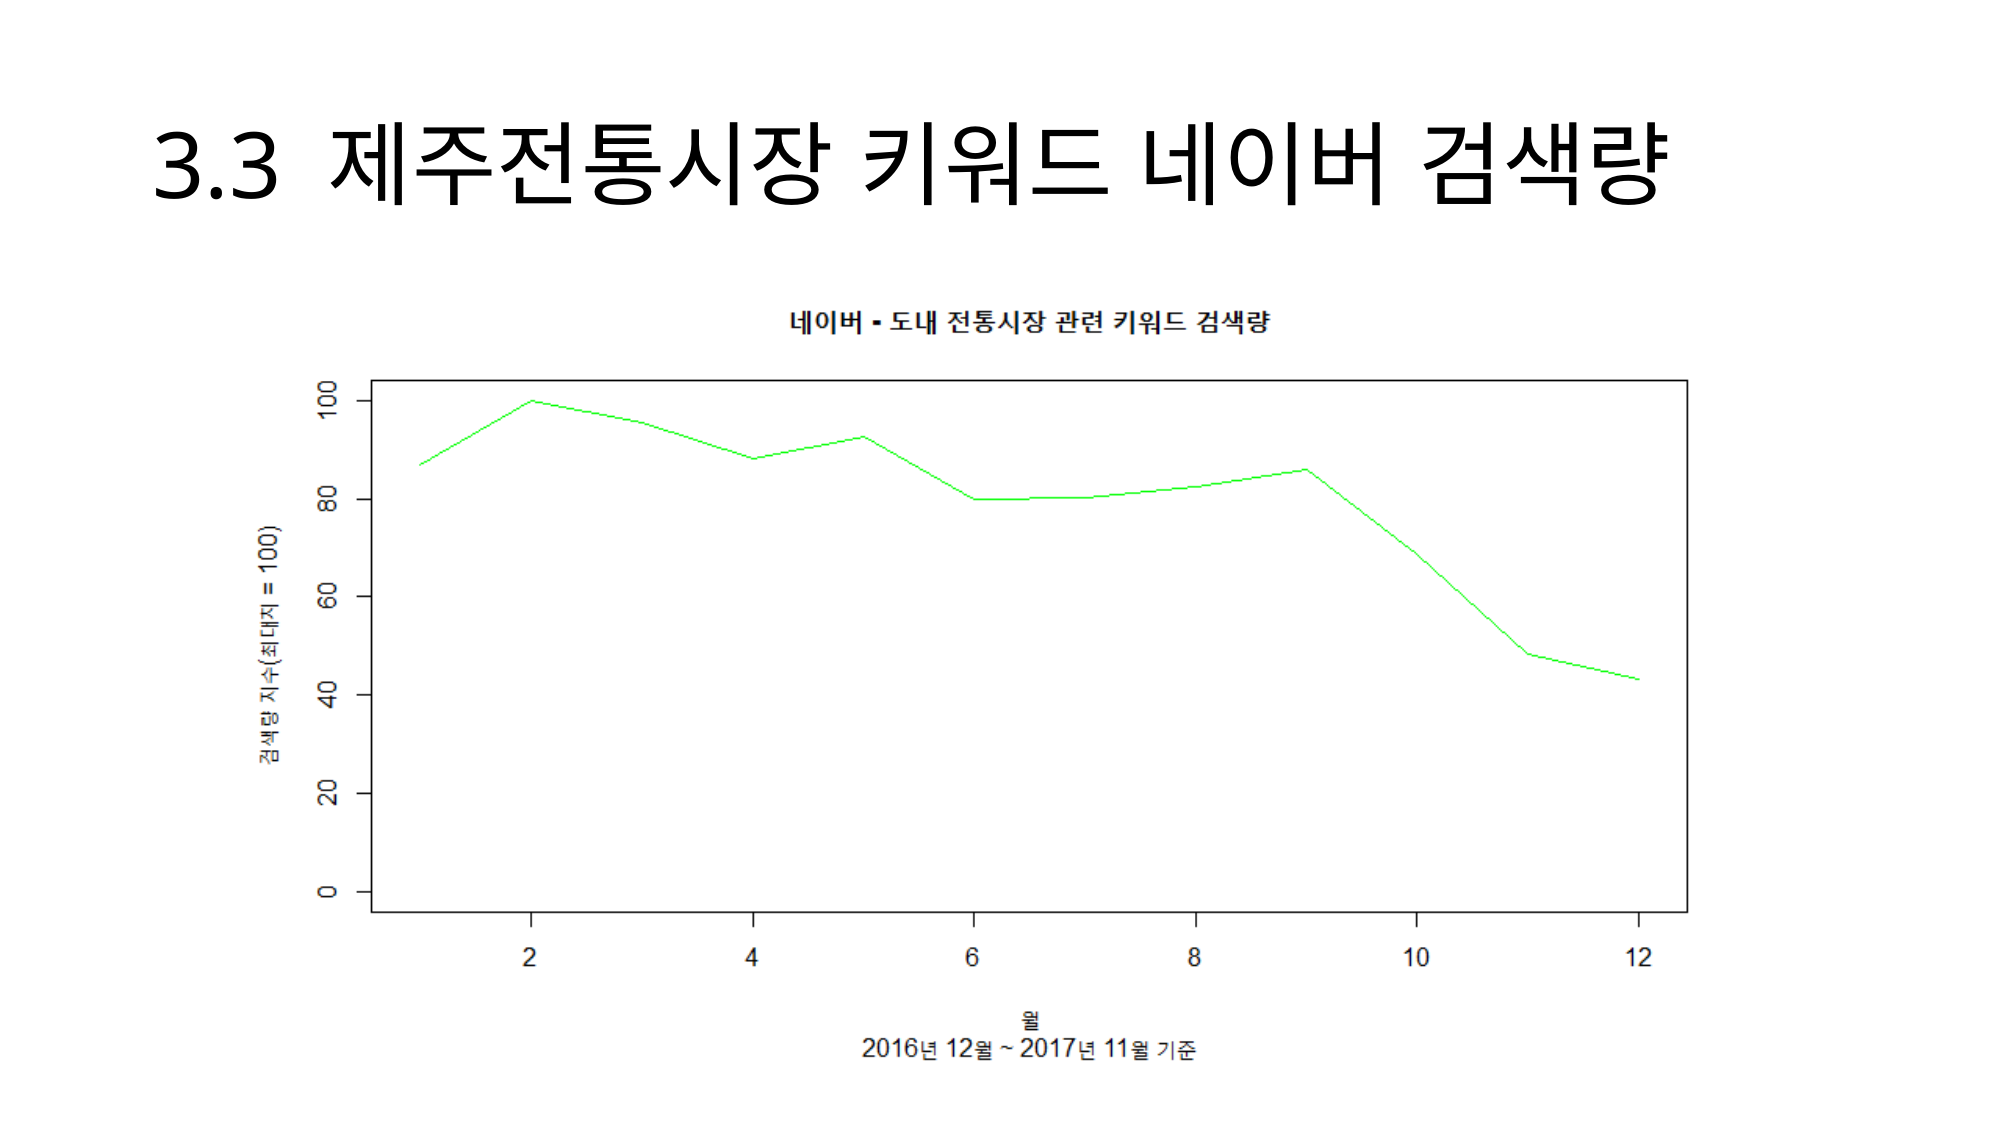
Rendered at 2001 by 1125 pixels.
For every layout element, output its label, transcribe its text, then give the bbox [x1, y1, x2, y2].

picture [249, 258, 1751, 1065]
title 3.3 제주전통시장 키워드 네이버 검색량 [137, 59, 1863, 278]
